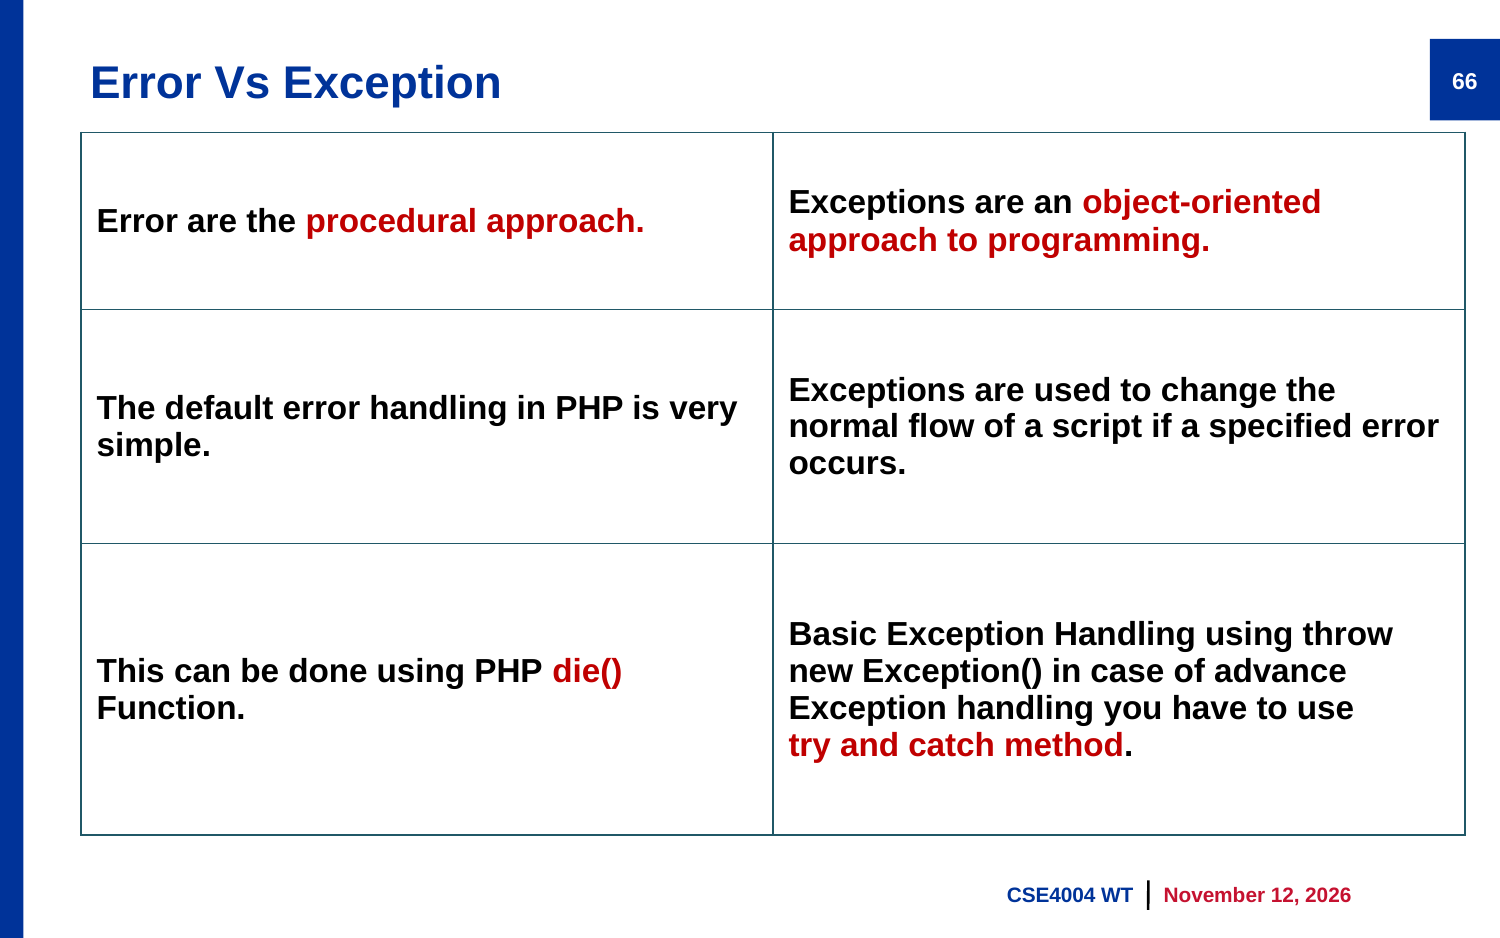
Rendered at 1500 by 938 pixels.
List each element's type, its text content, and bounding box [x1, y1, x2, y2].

table_cell This can be done using PHP die() Function. [82, 544, 772, 834]
table_cell Basic Exception Handling using throw new Exception() in case of advance Exception handling you have to use try and catch method. [774, 544, 1464, 834]
table_cell The default error handling in PHP is very simple. [82, 310, 772, 543]
table_header Exceptions are an object-oriented approach to programming. [774, 133, 1464, 309]
table_cell Exceptions are used to change the normal flow of a script if a specified error occurs. [774, 310, 1464, 543]
title Error Vs Exception [74, 37, 1430, 124]
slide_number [1149, 868, 1424, 919]
footer CSE4004 WT [673, 868, 1149, 919]
slide_number 66 [1429, 45, 1500, 116]
table_header Error are the procedural approach. [82, 133, 772, 309]
